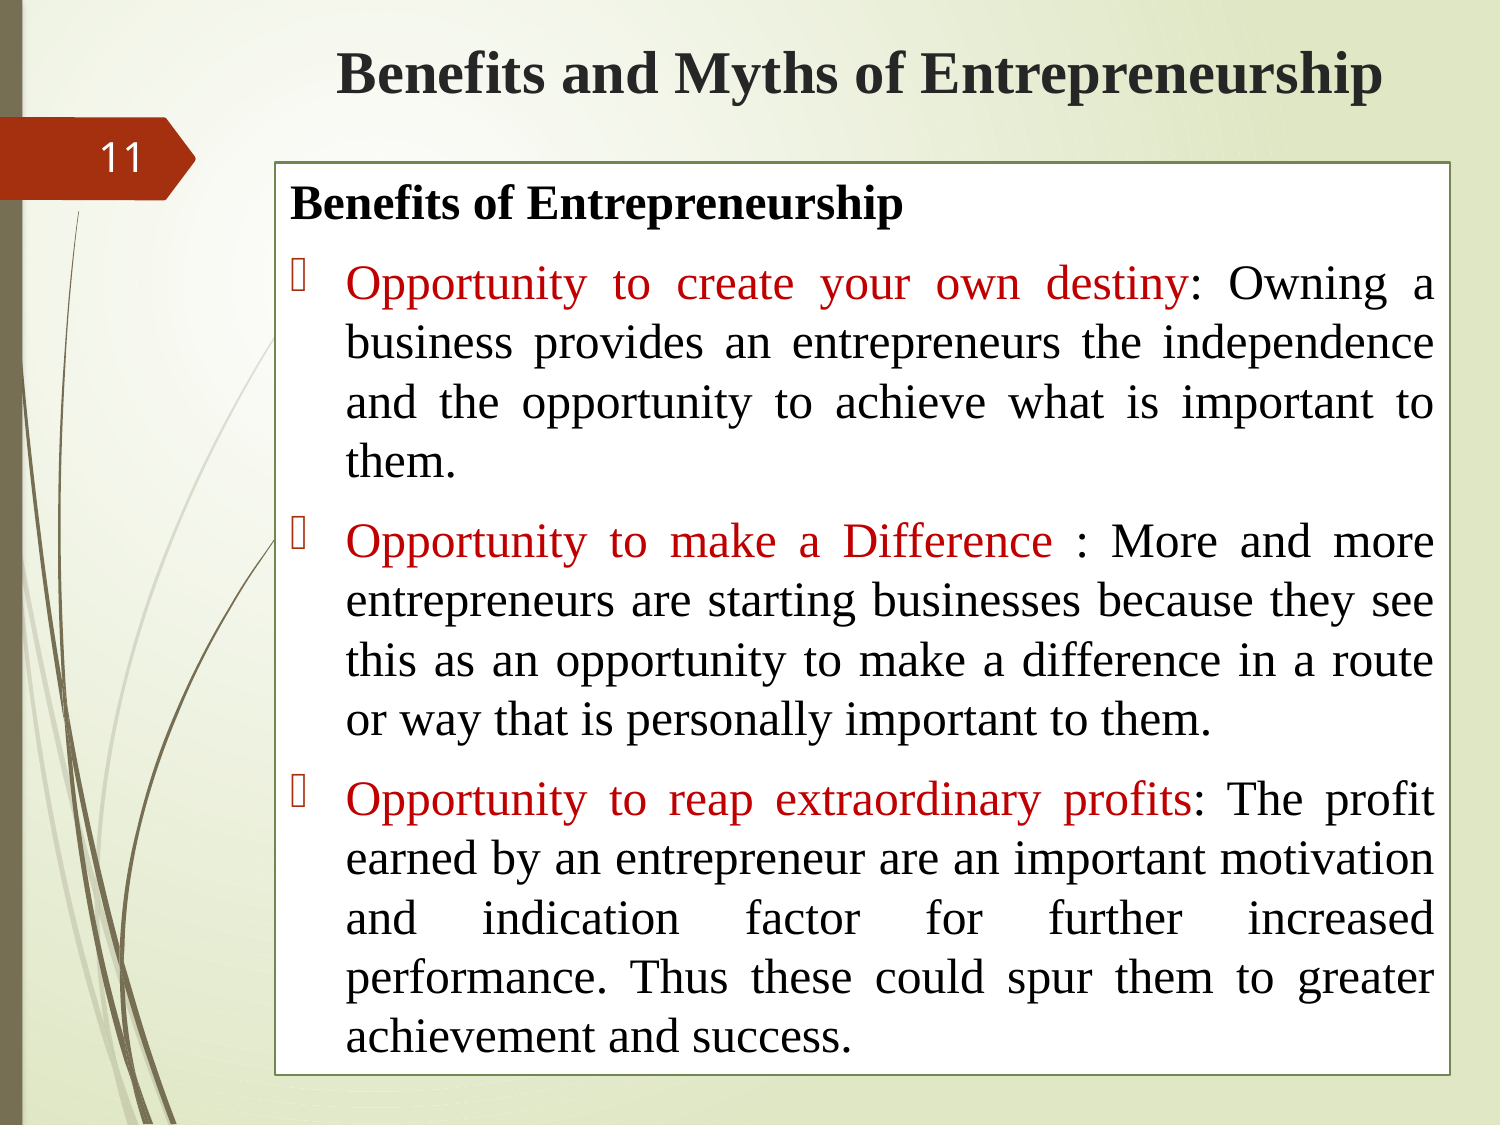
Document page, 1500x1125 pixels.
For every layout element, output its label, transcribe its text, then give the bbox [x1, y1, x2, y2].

slide_number 11 [65, 129, 162, 190]
list Benefits of Entrepreneurship Opportunity to create your own destiny: Owning a business provides an entrepreneurs the independence and the opportunity to achieve what is important to them. Opportunity to make a Difference : More and more entrepreneurs are starting businesses because they see this as an opportunity to make a difference in a route or way that is personally important to them. Opportunity to reap extraordinary profits: The profit earned by an entrepreneur are an important motivation and indication factor for further increased performance. Thus these could spur them to greater achievement and success. [274, 161, 1451, 1076]
title Benefits and Myths of Entrepreneurship [312, 24, 1409, 161]
